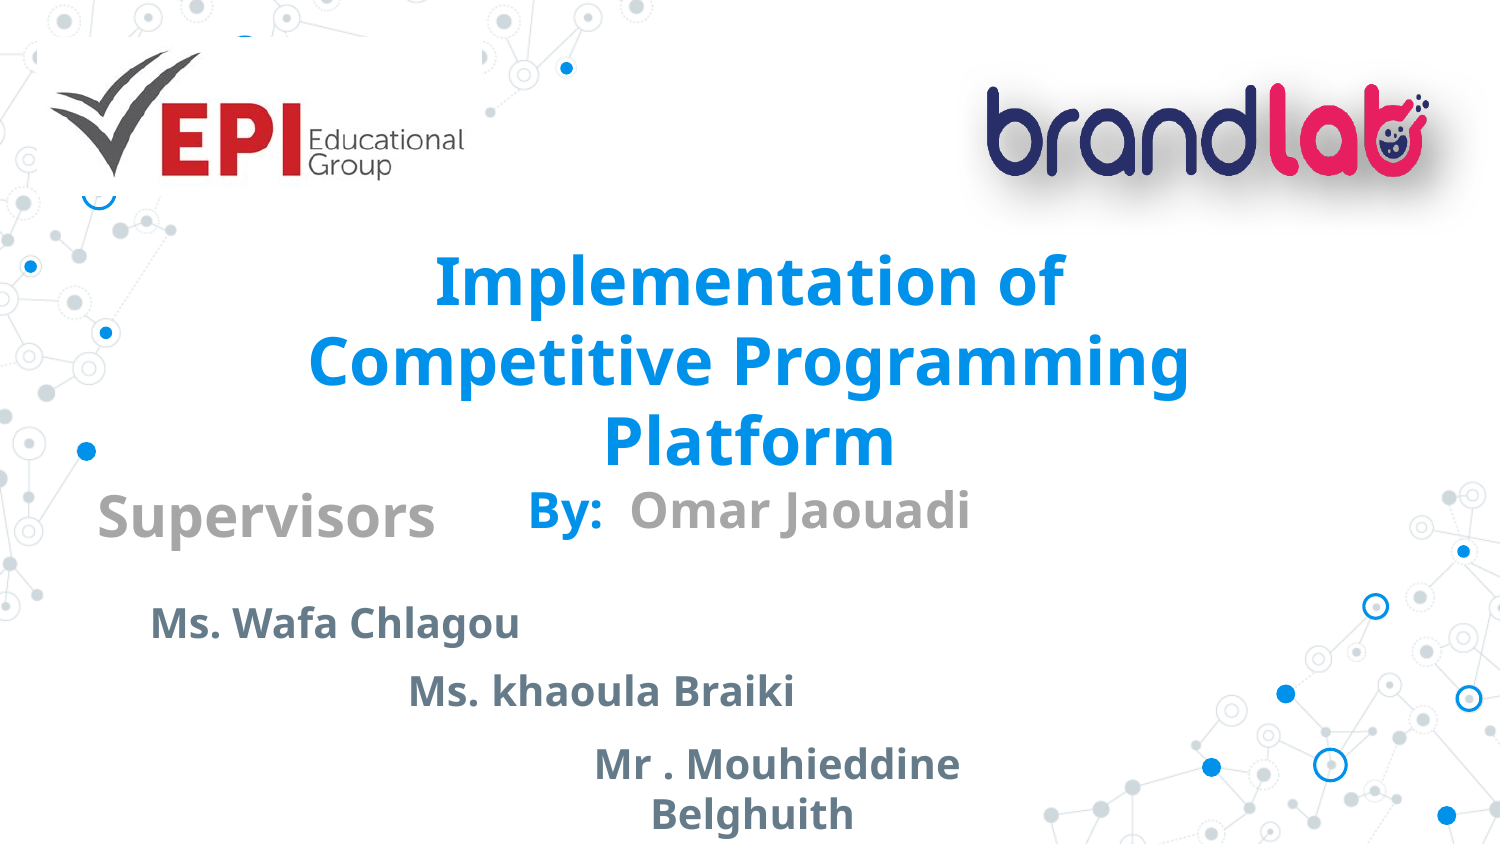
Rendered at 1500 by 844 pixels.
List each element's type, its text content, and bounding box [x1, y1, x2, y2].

text_box Ms. Wafa Chlagou [134, 581, 728, 658]
text_box Supervisors [82, 491, 1295, 614]
text_box Ms. khaoula Braiki [392, 649, 957, 726]
title Implementation of Competitive Programming Platform By: Omar Jaouadi [236, 442, 1264, 491]
text_box Mr . Mouhieddine Belghuith [578, 722, 1172, 814]
picture [0, 0, 1500, 844]
